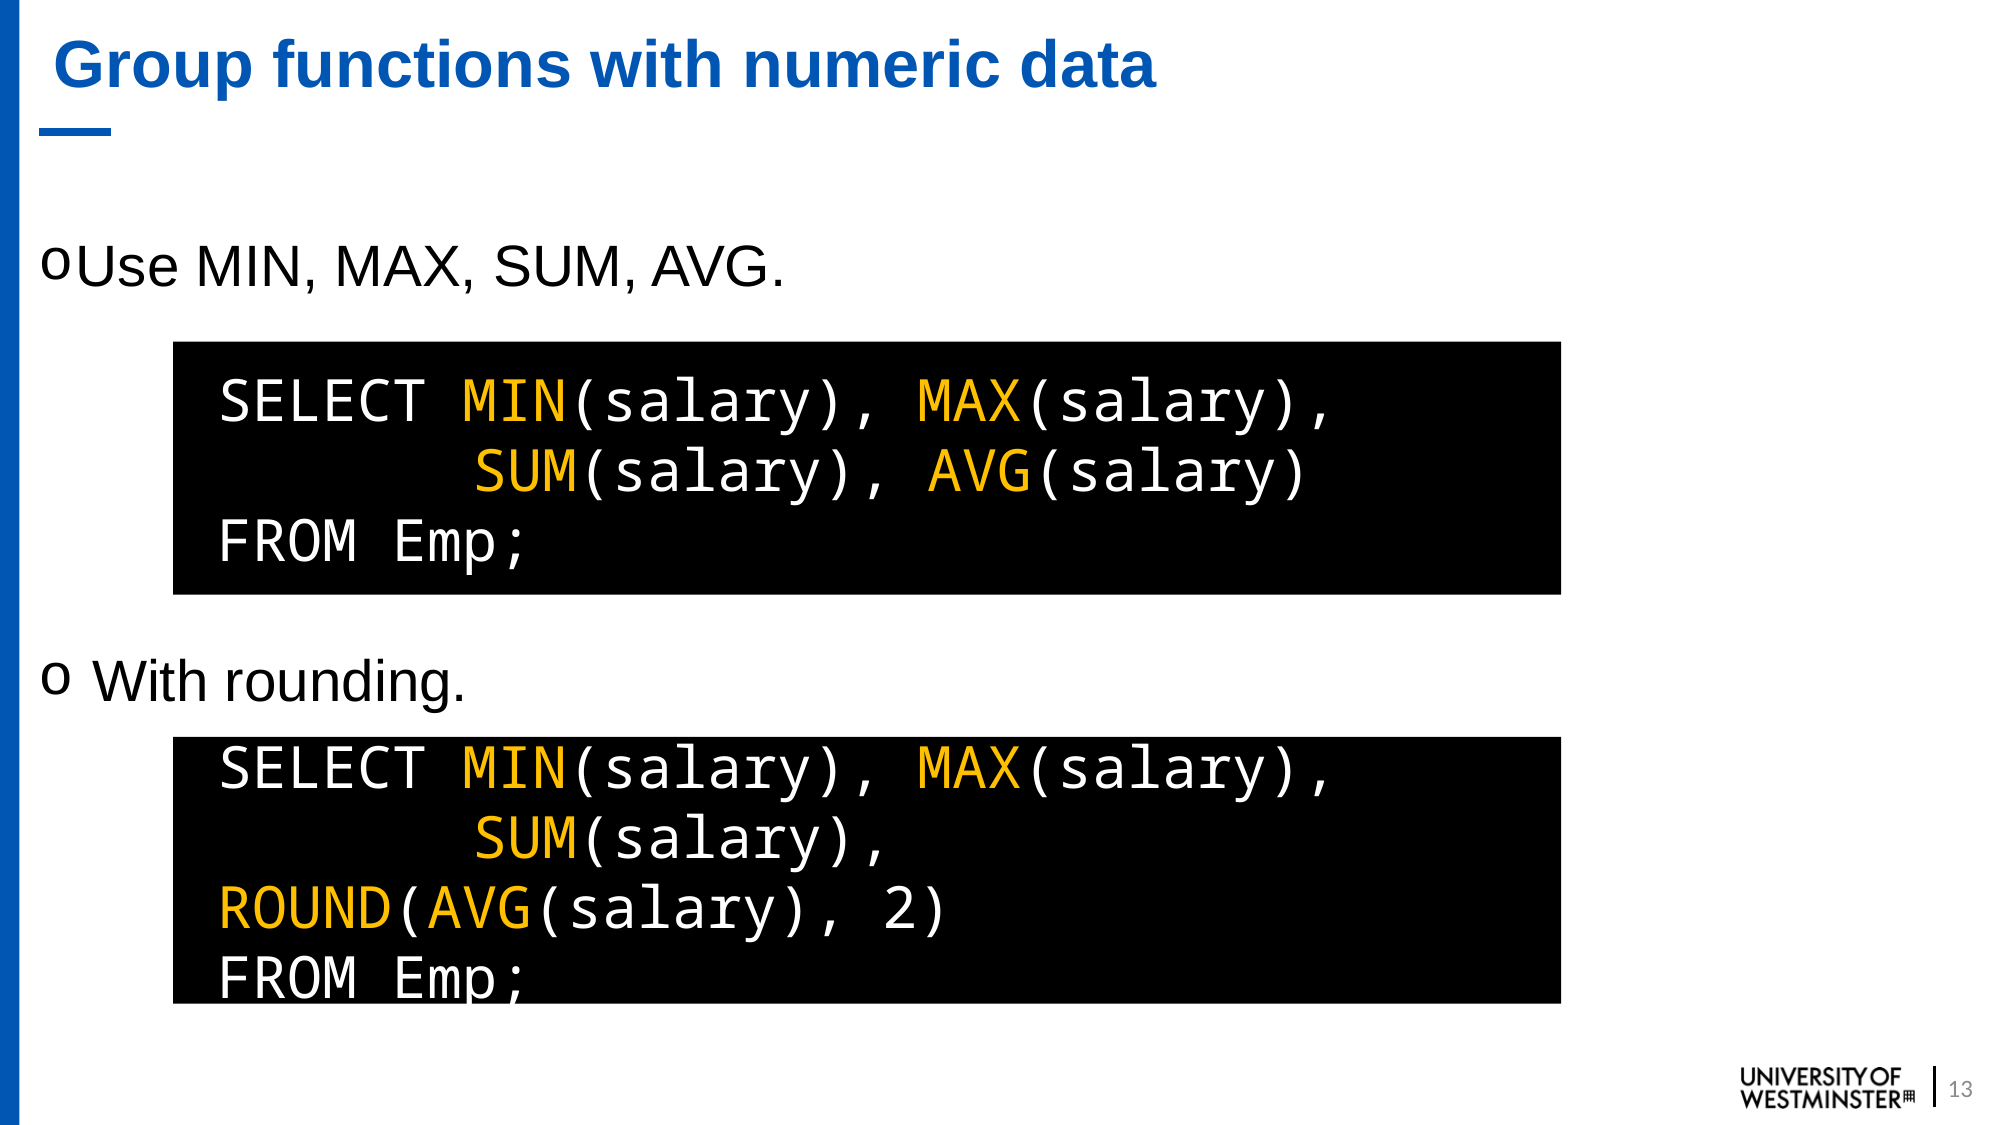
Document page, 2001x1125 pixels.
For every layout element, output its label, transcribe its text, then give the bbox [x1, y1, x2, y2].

title Group functions with numeric data [39, 0, 1981, 132]
text_box Use MIN, MAX, SUM, AVG. [23, 229, 1965, 315]
text_box With rounding. [23, 643, 1957, 729]
text_box SELECT MIN(salary), MAX(salary), SUM(salary), AVG(salary) FROM Emp; [173, 341, 1562, 595]
picture [1740, 1067, 1915, 1109]
text_box SELECT MIN(salary), MAX(salary), SUM(salary), ROUND(AVG(salary), 2) FROM Emp; [173, 736, 1562, 1004]
slide_number 13 [1925, 1057, 1989, 1118]
